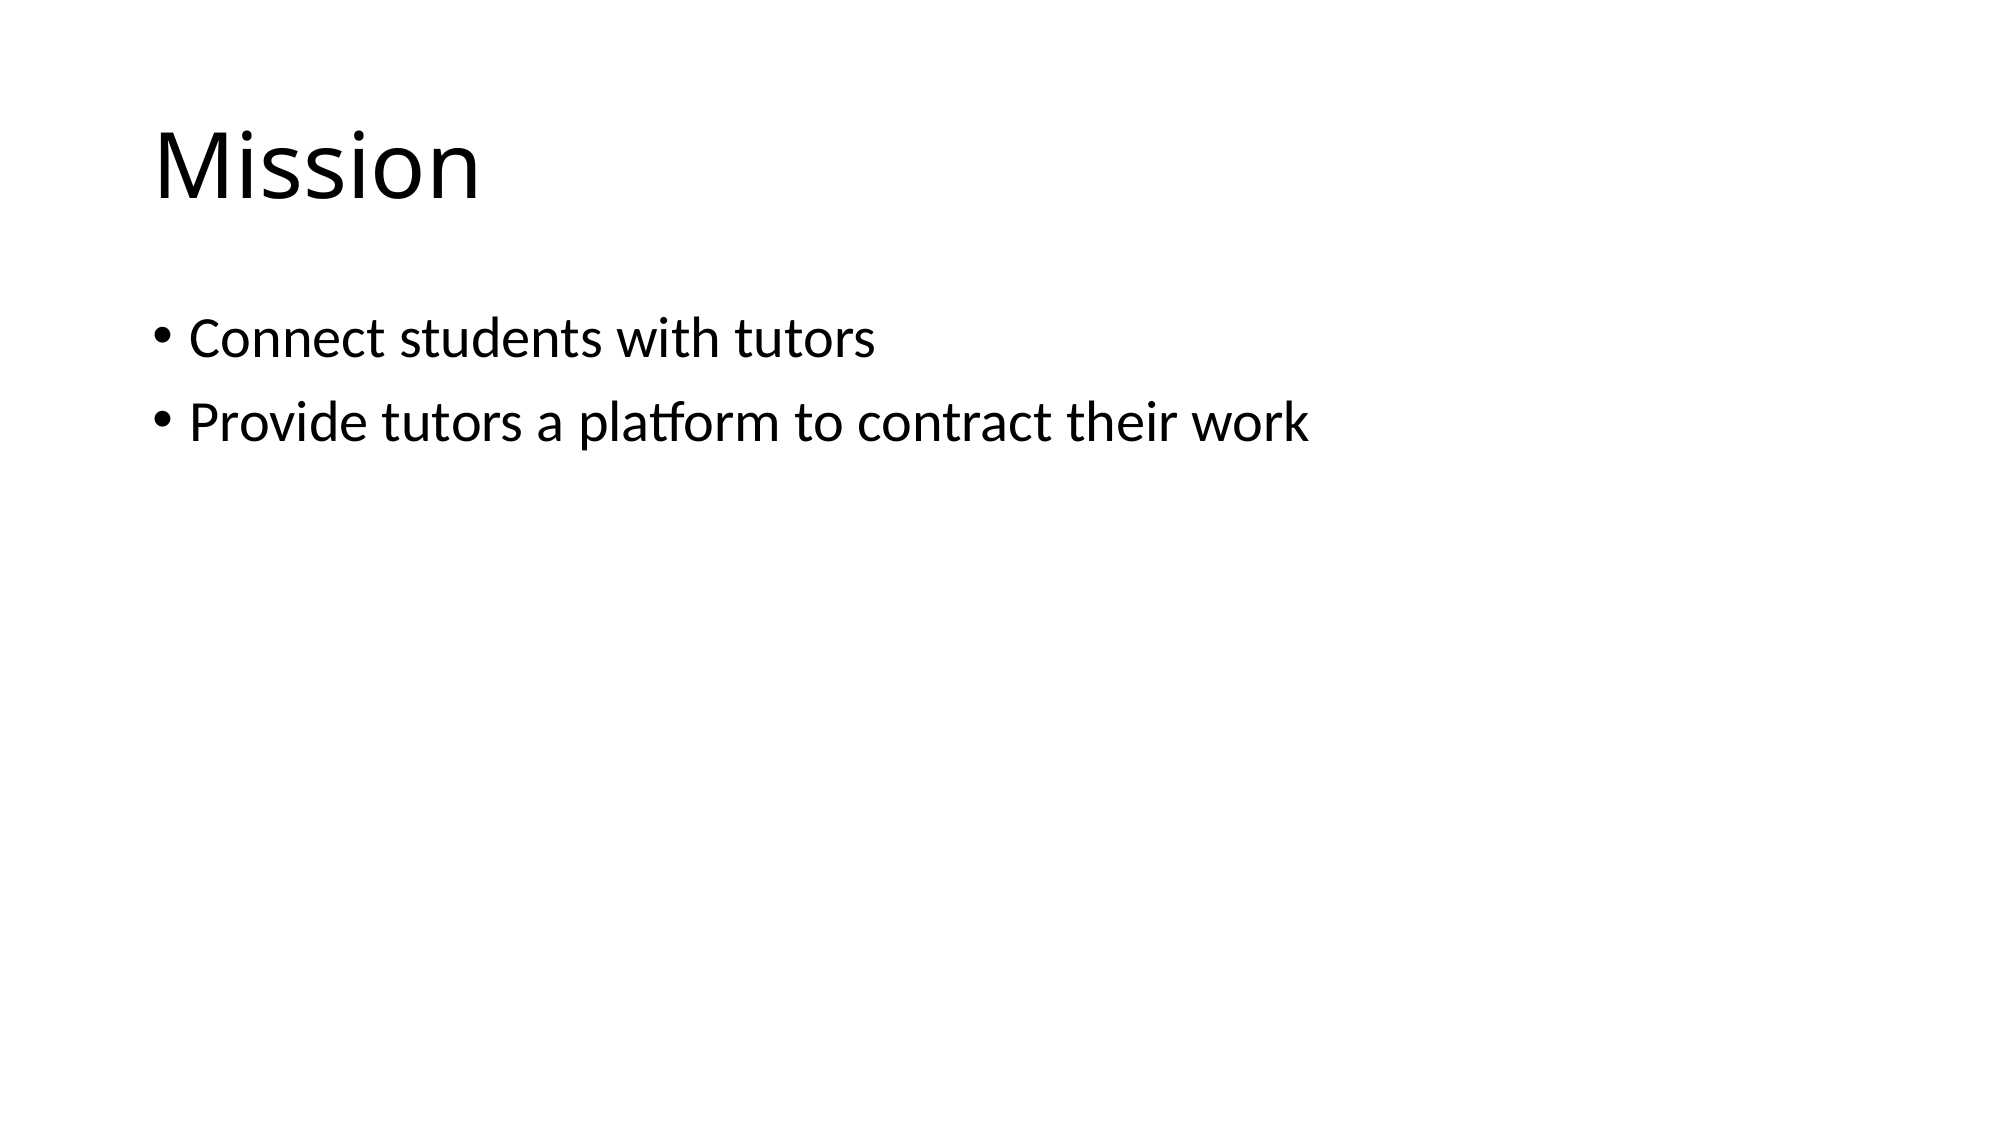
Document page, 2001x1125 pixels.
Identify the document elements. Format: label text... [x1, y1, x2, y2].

title Mission [137, 59, 1863, 278]
list Connect students with tutors Provide tutors a platform to contract their work [137, 299, 1863, 1014]
